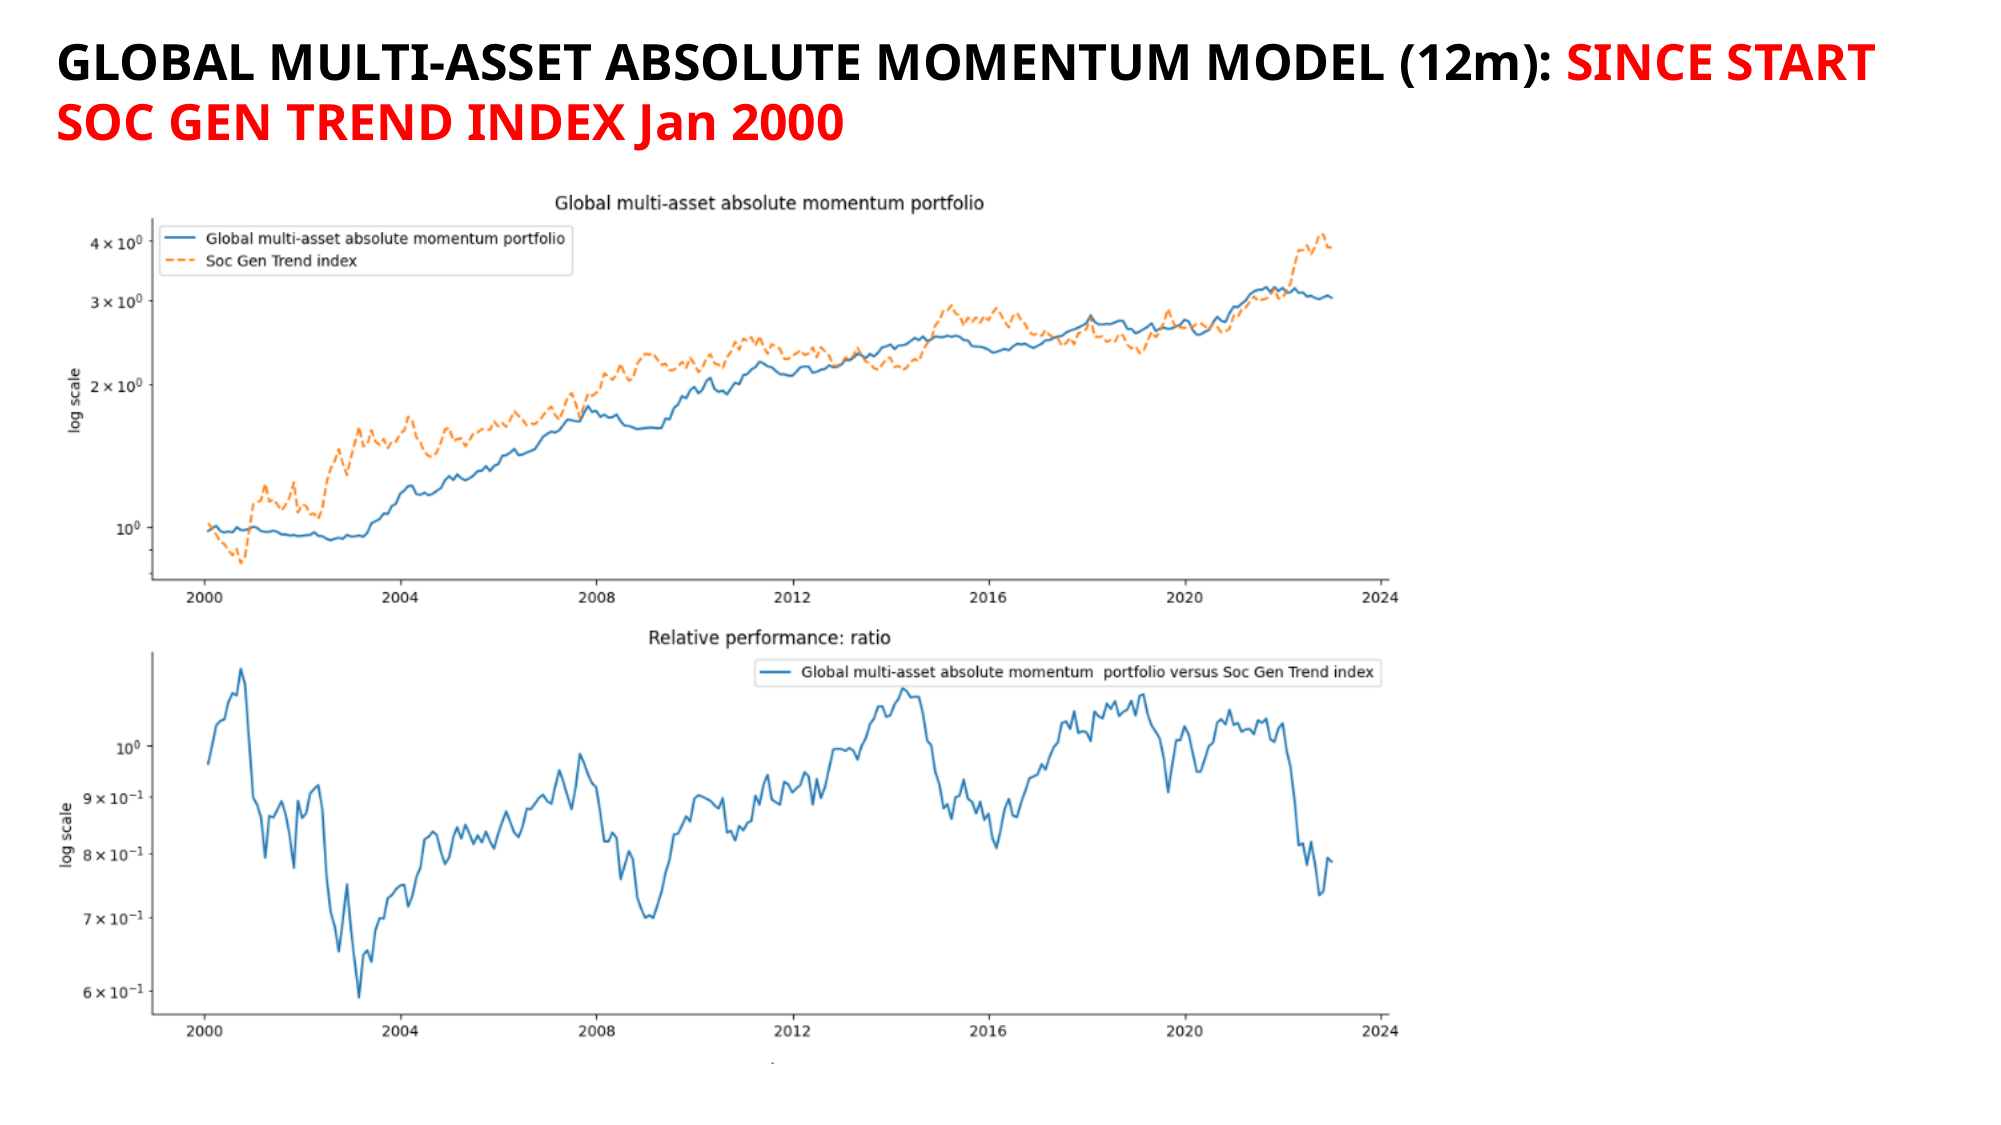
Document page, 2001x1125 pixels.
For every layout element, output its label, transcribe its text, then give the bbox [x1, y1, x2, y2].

picture [54, 175, 1415, 1064]
text_box GLOBAL MULTI-ASSET ABSOLUTE MOMENTUM MODEL (12m): SINCE START SOC GEN TREND INDEX Jan 2000 [41, 22, 1984, 158]
